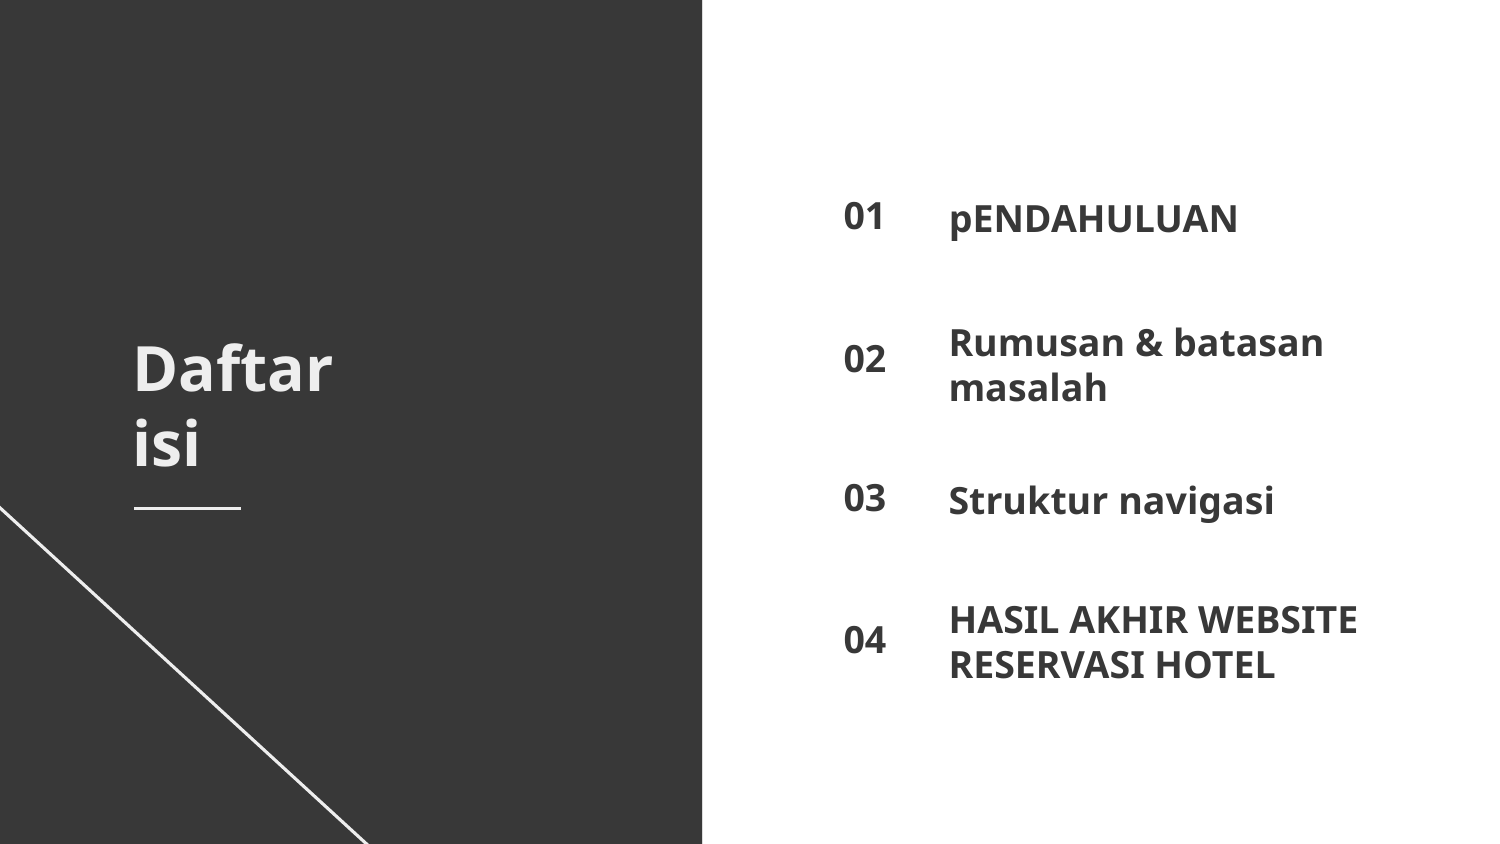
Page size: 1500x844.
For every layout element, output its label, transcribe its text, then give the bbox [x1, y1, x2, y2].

title Struktur navigasi [933, 472, 1458, 526]
title 02 [789, 333, 902, 381]
title 01 [789, 190, 902, 239]
title pENDAHULUAN [933, 190, 1458, 245]
title 04 [789, 614, 902, 663]
title Daftar isi [116, 360, 678, 448]
title HASIL AKHIR WEBSITE RESERVASI HOTEL [933, 614, 1458, 669]
title Rumusan & batasan masalah [933, 337, 1458, 391]
title 03 [789, 472, 902, 521]
